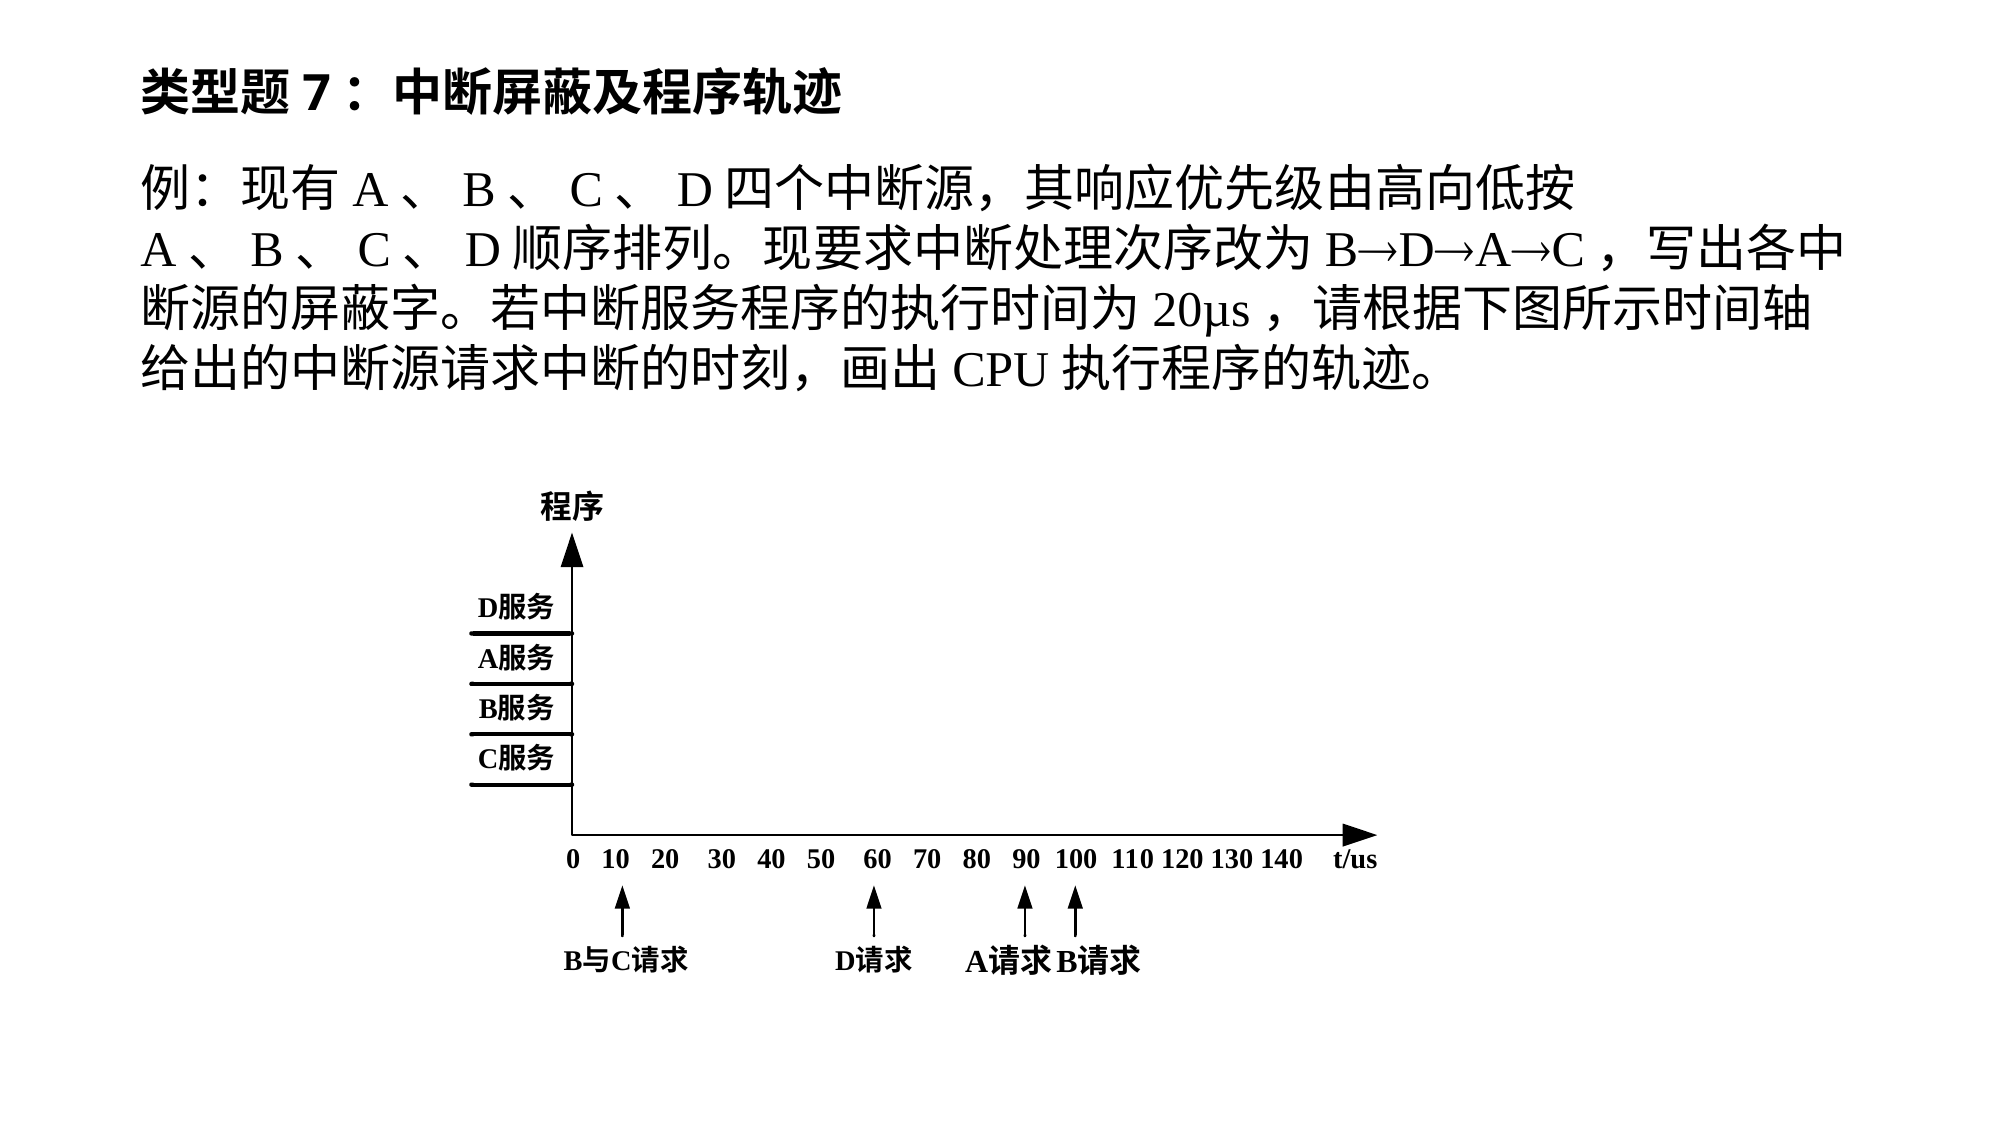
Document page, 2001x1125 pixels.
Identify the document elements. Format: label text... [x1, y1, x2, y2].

text_box 类型题7：中断屏蔽及程序轨迹 [125, 53, 1126, 128]
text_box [420, 441, 1469, 1027]
text_box 例：现有A、B、C、D四个中断源，其响应优先级由高向低按A、B、C、D顺序排列。现要求中断处理次序改为BDAC，写出各中断源的屏蔽字。若中断服务程序的执行时间为20µs，请根据下图所示时间轴给出的中断源请求中断的时刻，画出CPU执行程序的轨迹。 [125, 149, 1875, 404]
